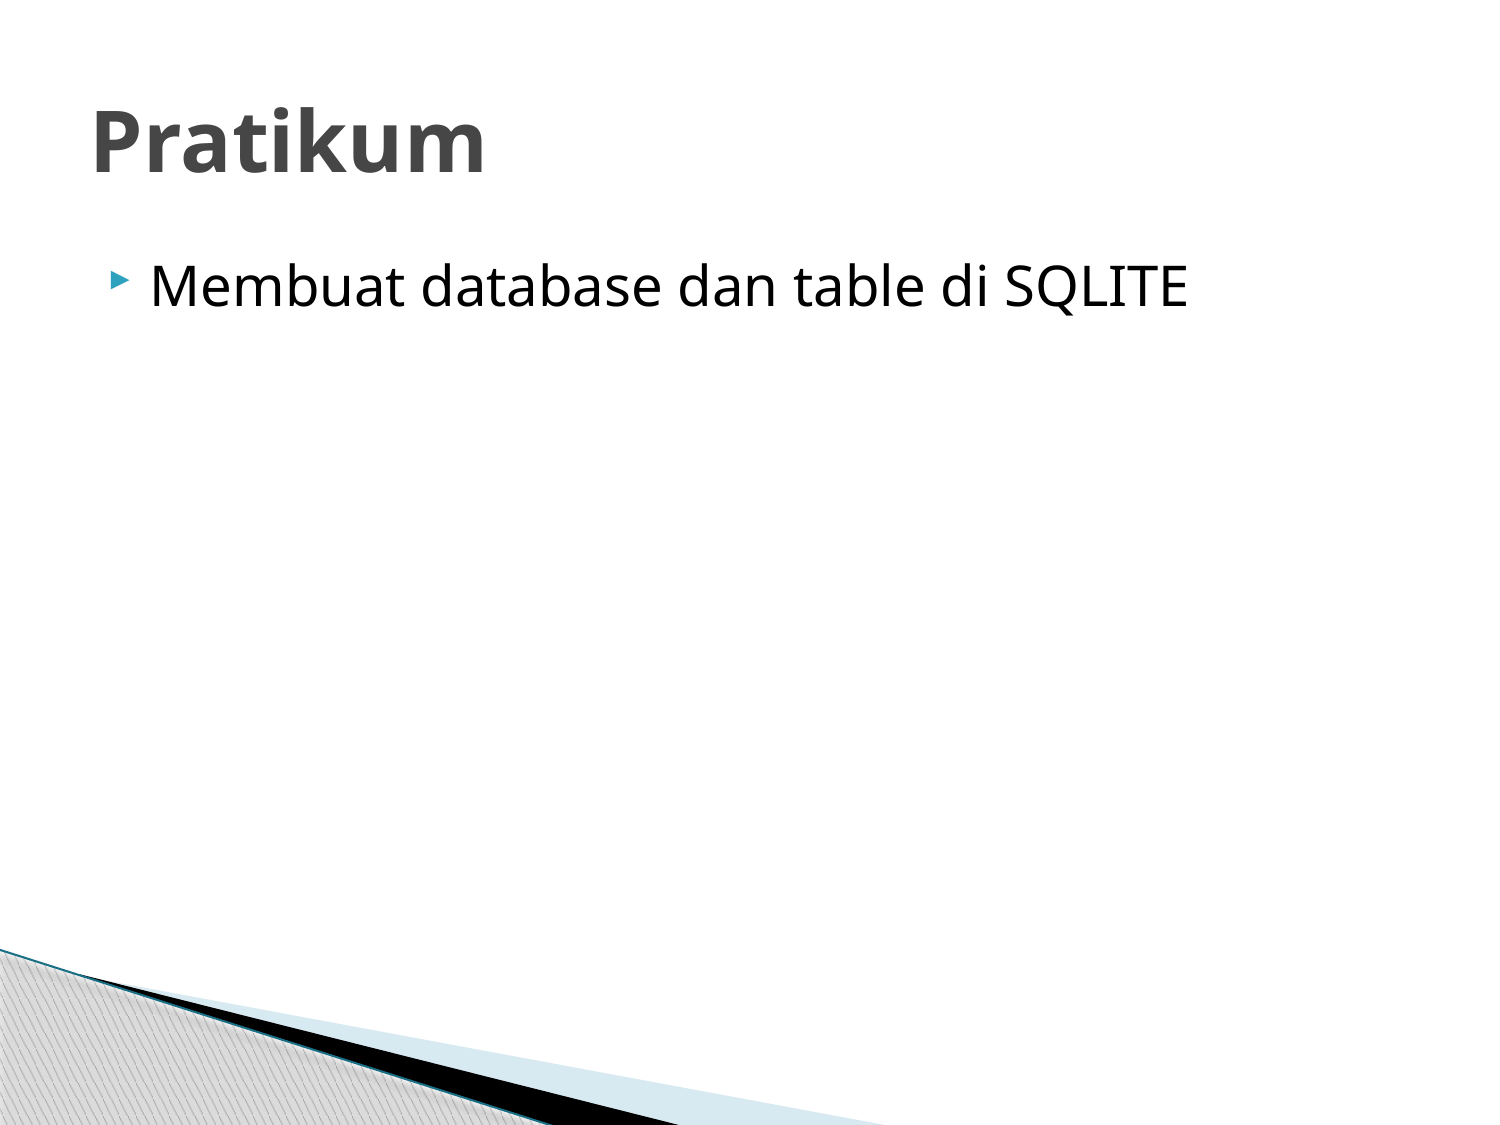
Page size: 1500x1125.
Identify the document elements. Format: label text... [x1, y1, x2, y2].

list Membuat database dan table di SQLITE [75, 243, 1425, 986]
title Pratikum [75, 45, 1425, 233]
